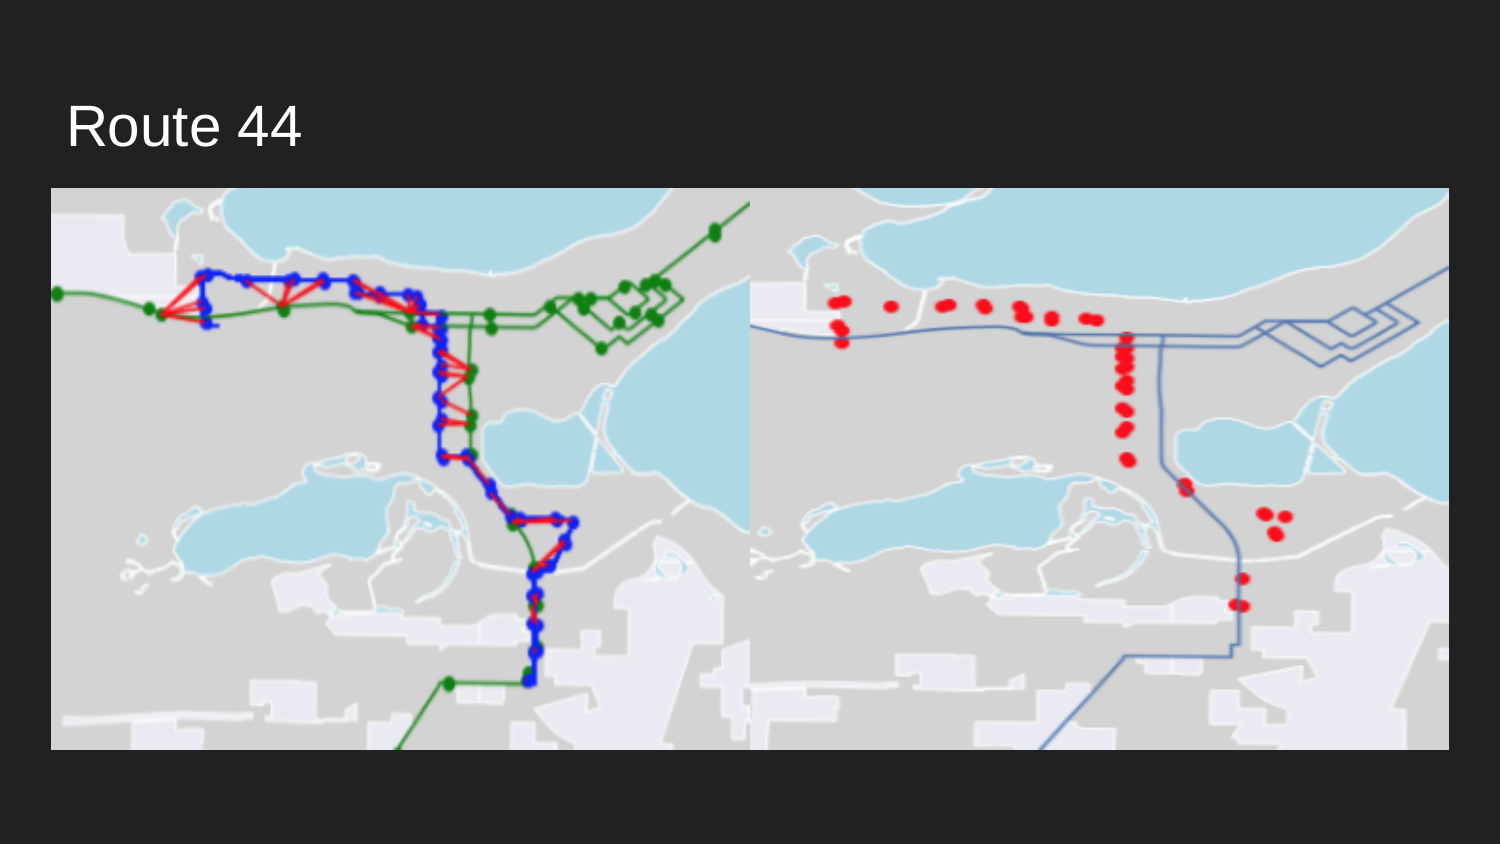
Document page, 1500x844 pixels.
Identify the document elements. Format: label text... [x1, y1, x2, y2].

title Route 44 [51, 72, 1449, 167]
picture [50, 188, 1450, 750]
